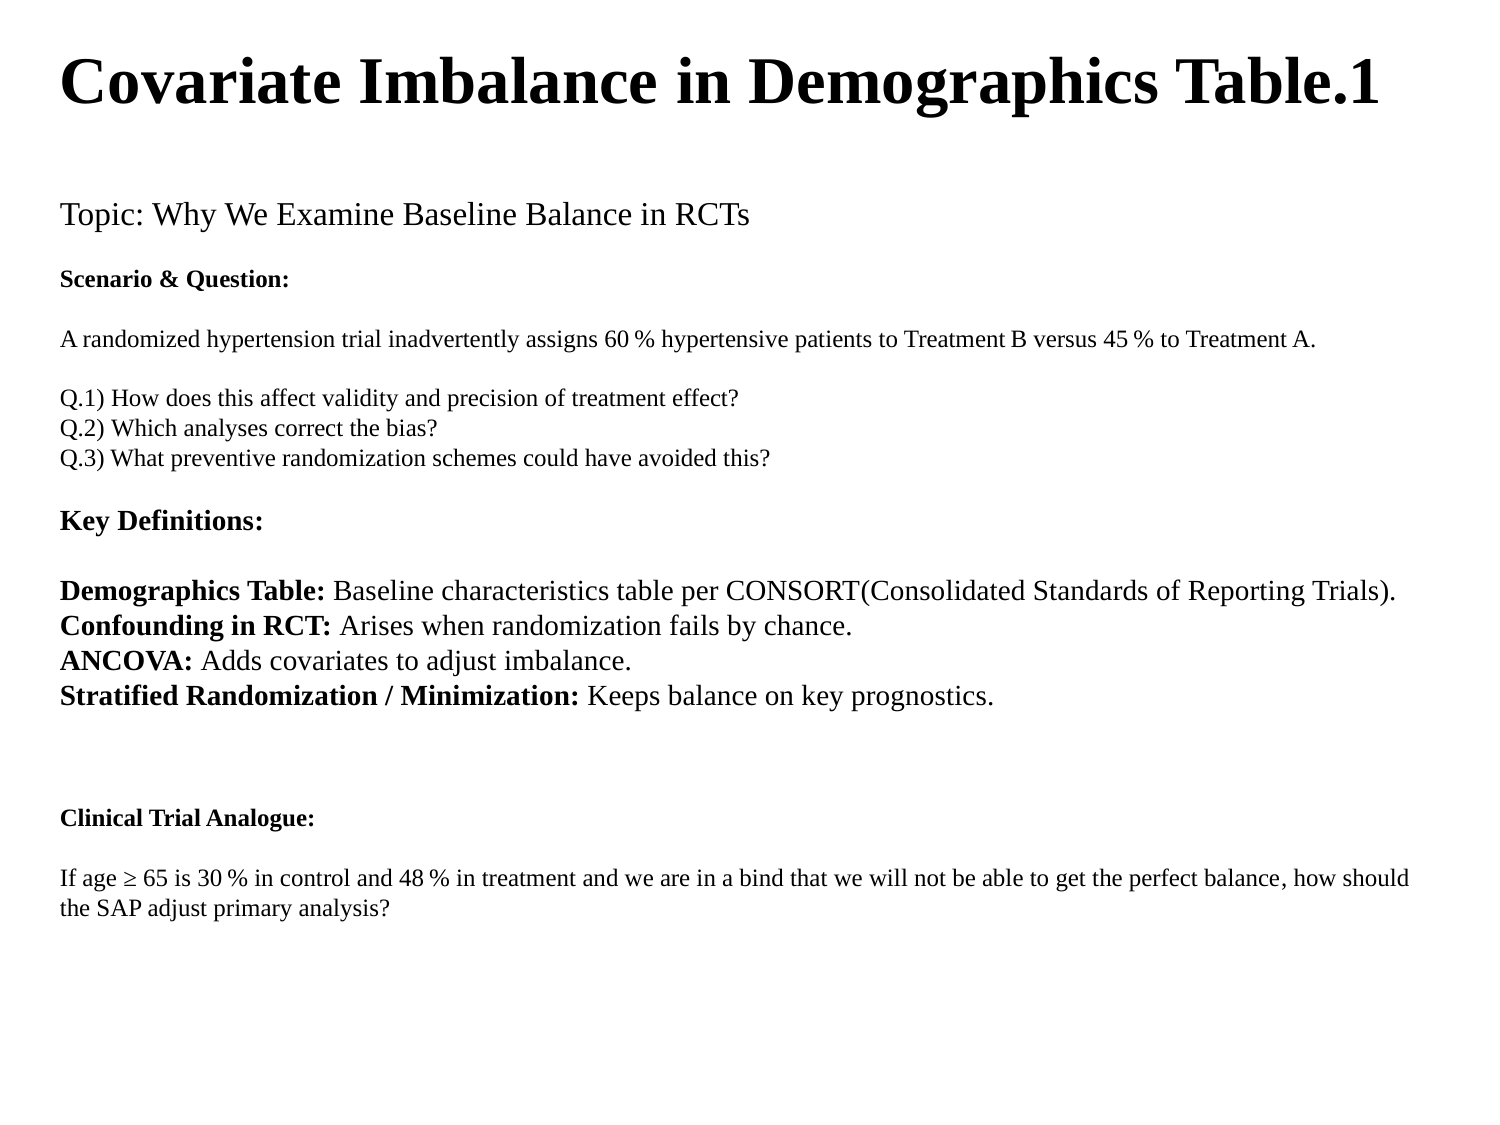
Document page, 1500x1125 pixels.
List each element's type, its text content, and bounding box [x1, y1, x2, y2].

text_box Topic: Why We Examine Baseline Balance in RCTs Scenario & Question: A randomized hypertension trial inadvertently assigns 60 % hypertensive patients to Treatment B versus 45 % to Treatment A. Q.1) How does this affect validity and precision of treatment effect? Q.2) Which analyses correct the bias? Q.3) What preventive randomization schemes could have avoided this? Key Definitions: Demographics Table: Baseline characteristics table per CONSORT(Consolidated Standards of Reporting Trials). Confounding in RCT: Arises when randomization fails by chance. ANCOVA: Adds covariates to adjust imbalance. Stratified Randomization / Minimization: Keeps balance on key prognostics. Clinical Trial Analogue: If age ≥ 65 is 30 % in control and 48 % in treatment and we are in a bind that we will not be able to get the perfect balance, how should the SAP adjust primary analysis? [44, 184, 1455, 929]
text_box Covariate Imbalance in Demographics Table.1 [44, 29, 1455, 125]
